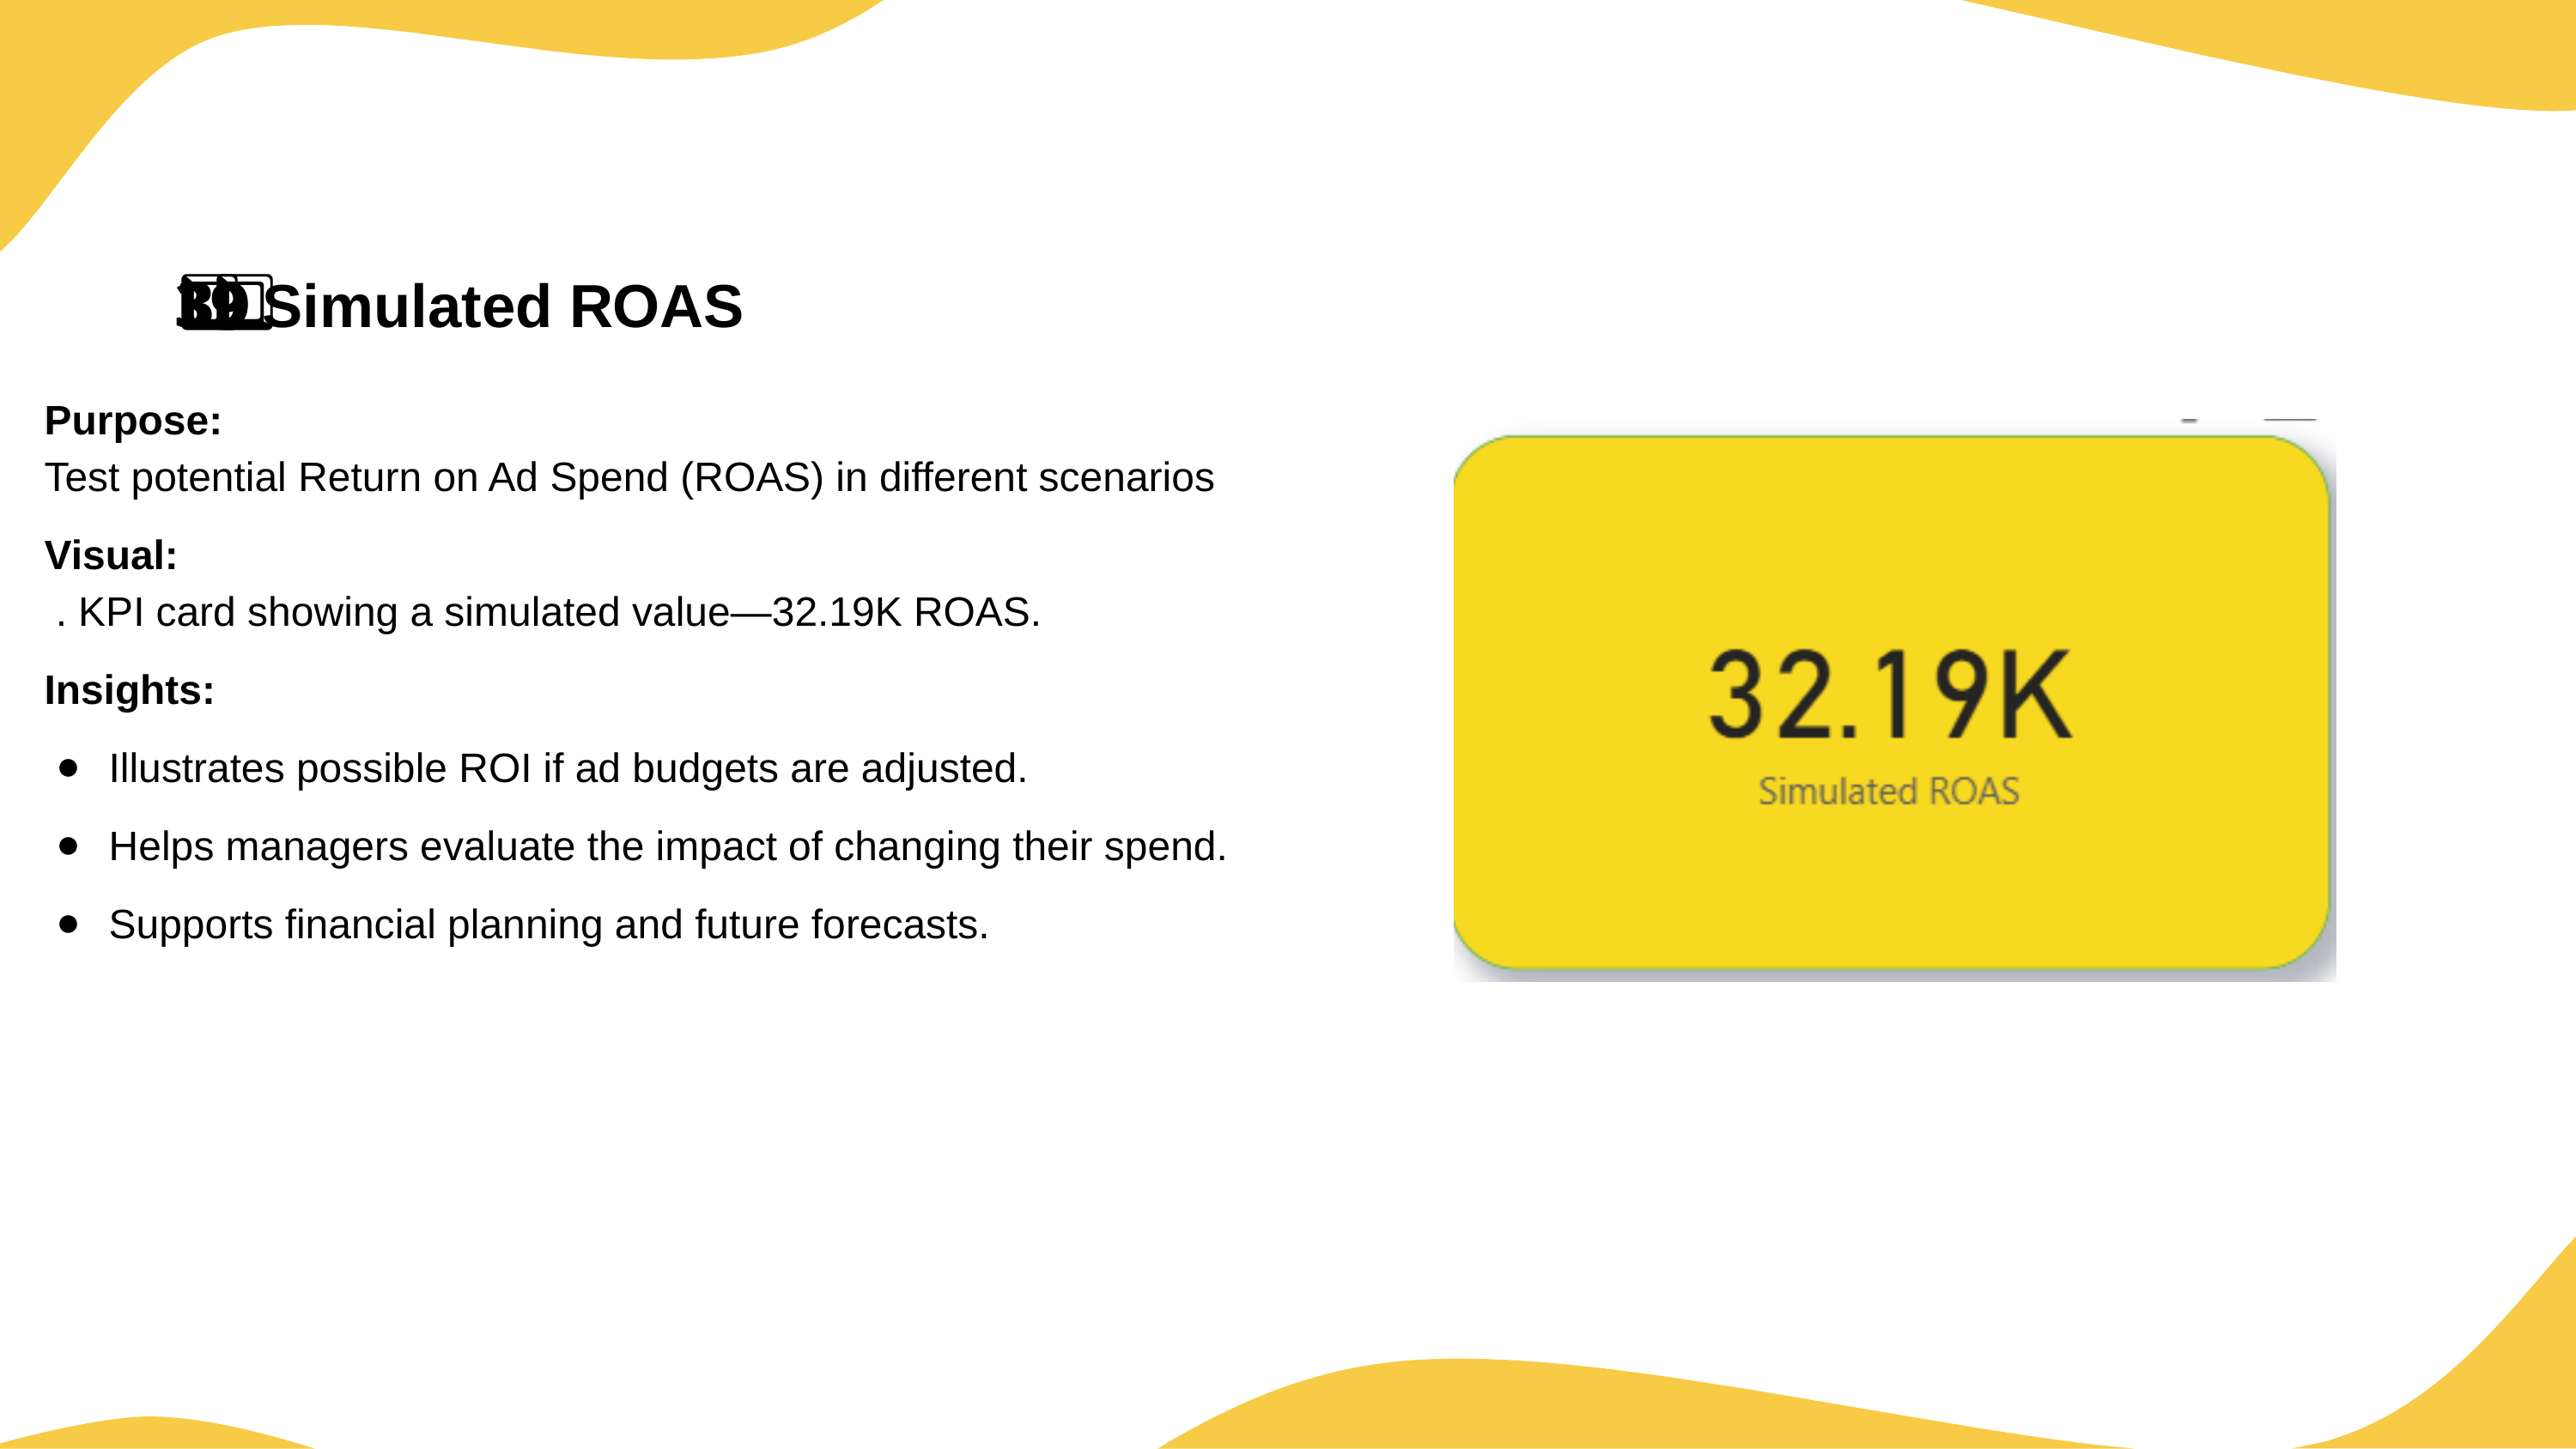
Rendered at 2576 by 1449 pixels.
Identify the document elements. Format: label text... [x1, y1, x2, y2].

text_box [1157, 1358, 2134, 1449]
text_box [2291, 1236, 2576, 1449]
text_box [0, 1416, 315, 1449]
text_box Purpose: Test potential Return on Ad Spend (ROAS) in different scenarios Visual: . KPI card showing a simulated value—32.19K ROAS. Insights: Illustrates possible ROI if ad budgets are adjusted. Helps managers evaluate the impact of changing their spend. Supports financial planning and future forecasts. [44, 384, 1411, 947]
text_box [0, 0, 884, 252]
text_box [1961, 0, 2576, 112]
text_box 3️⃣9️⃣ Simulated ROAS [161, 243, 1437, 353]
picture [1454, 419, 2336, 982]
